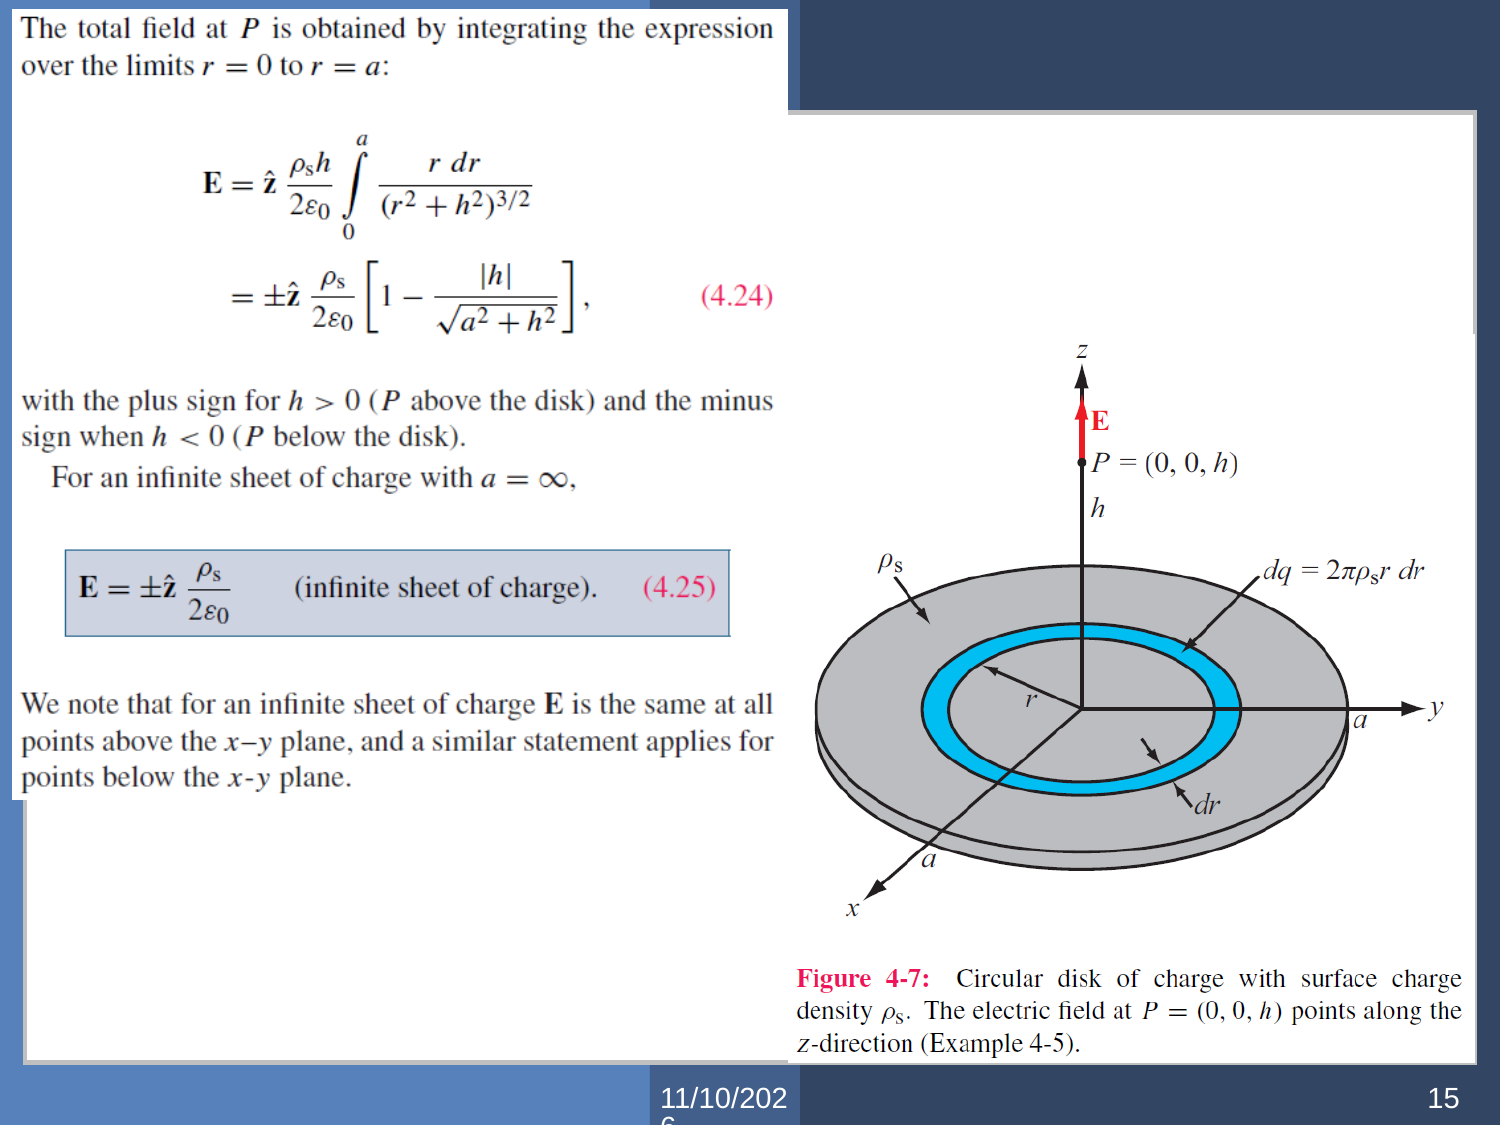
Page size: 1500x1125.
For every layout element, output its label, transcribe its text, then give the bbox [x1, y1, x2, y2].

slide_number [644, 1071, 808, 1125]
picture [12, 9, 1476, 1063]
slide_number 15 [1124, 1071, 1476, 1125]
